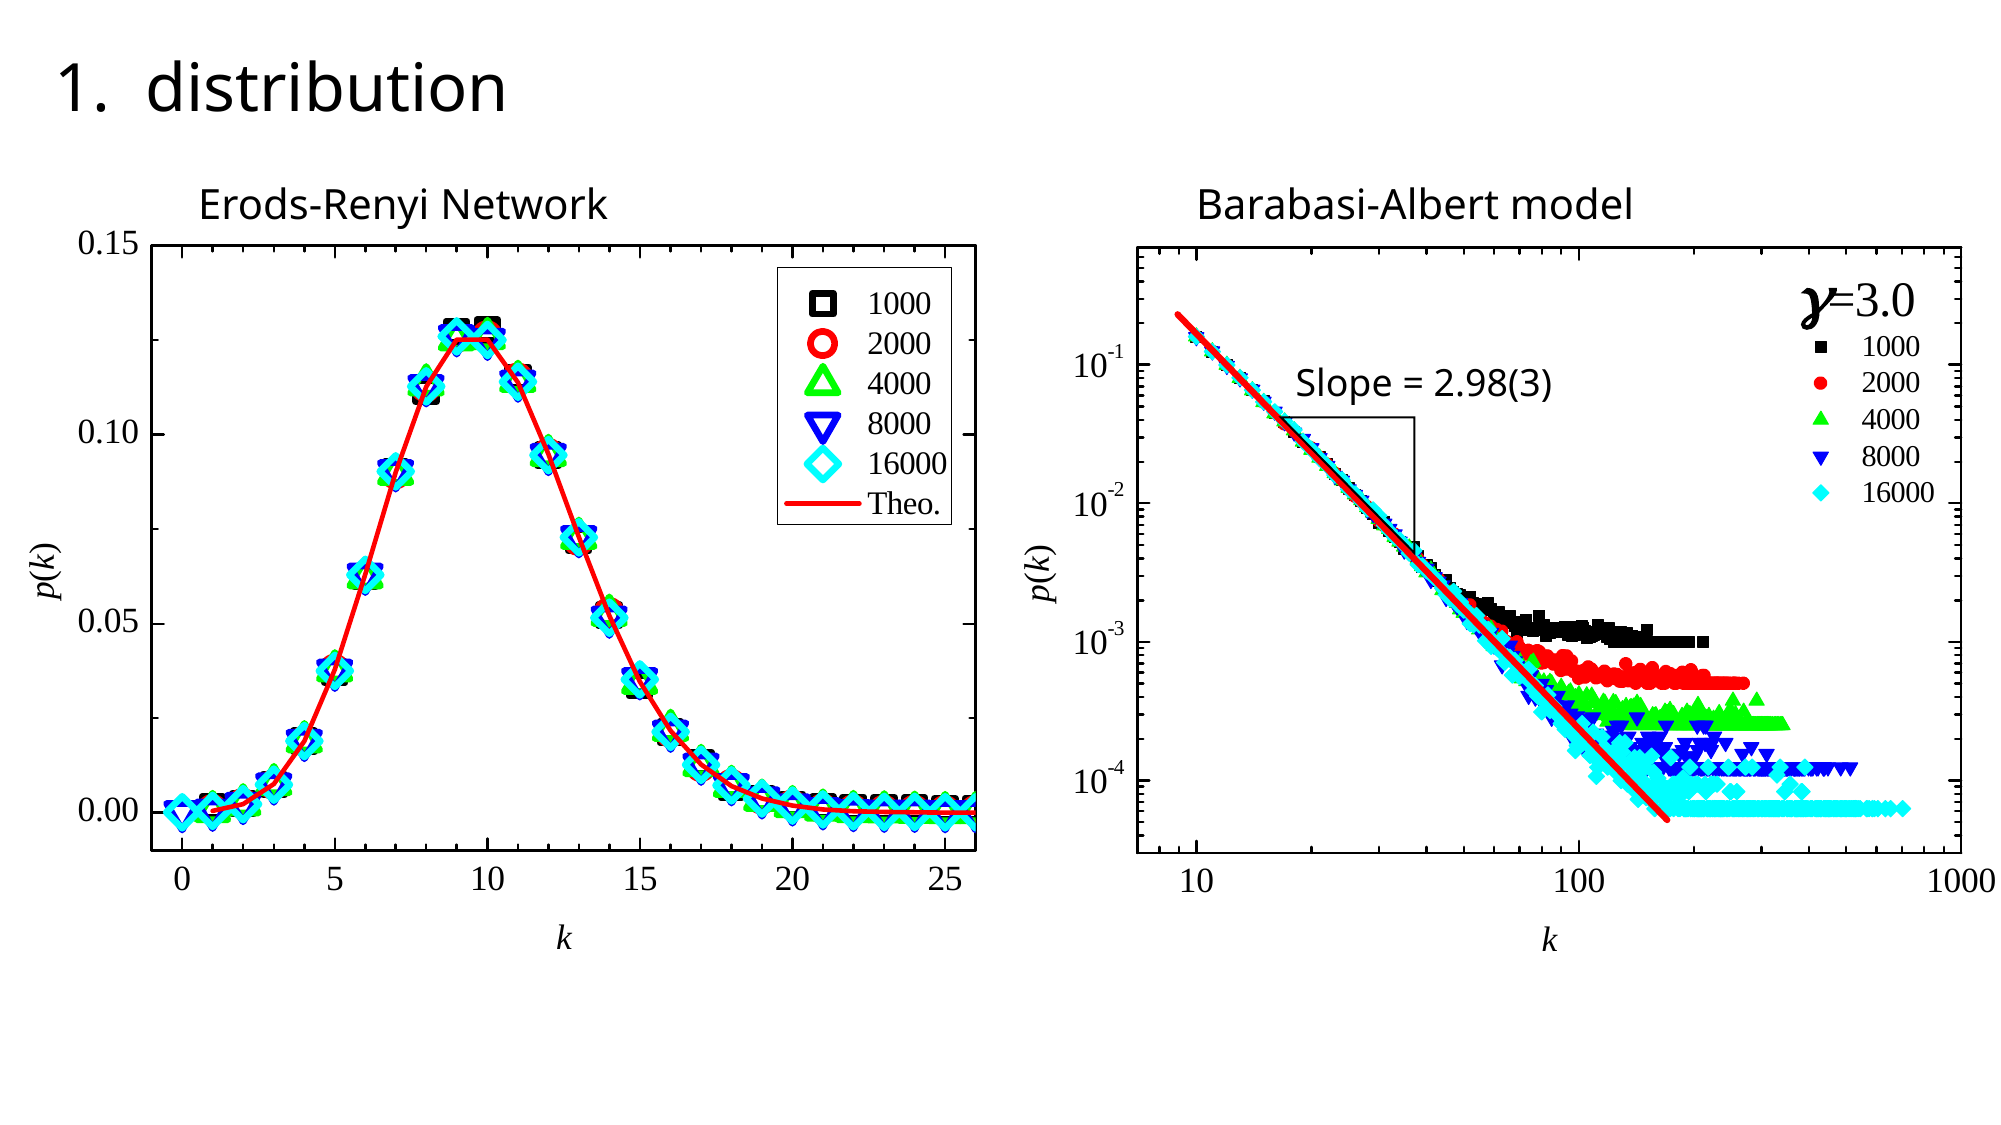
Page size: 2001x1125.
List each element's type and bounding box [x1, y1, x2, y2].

text_box [921, 149, 2000, 994]
text_box [0, 147, 1143, 991]
